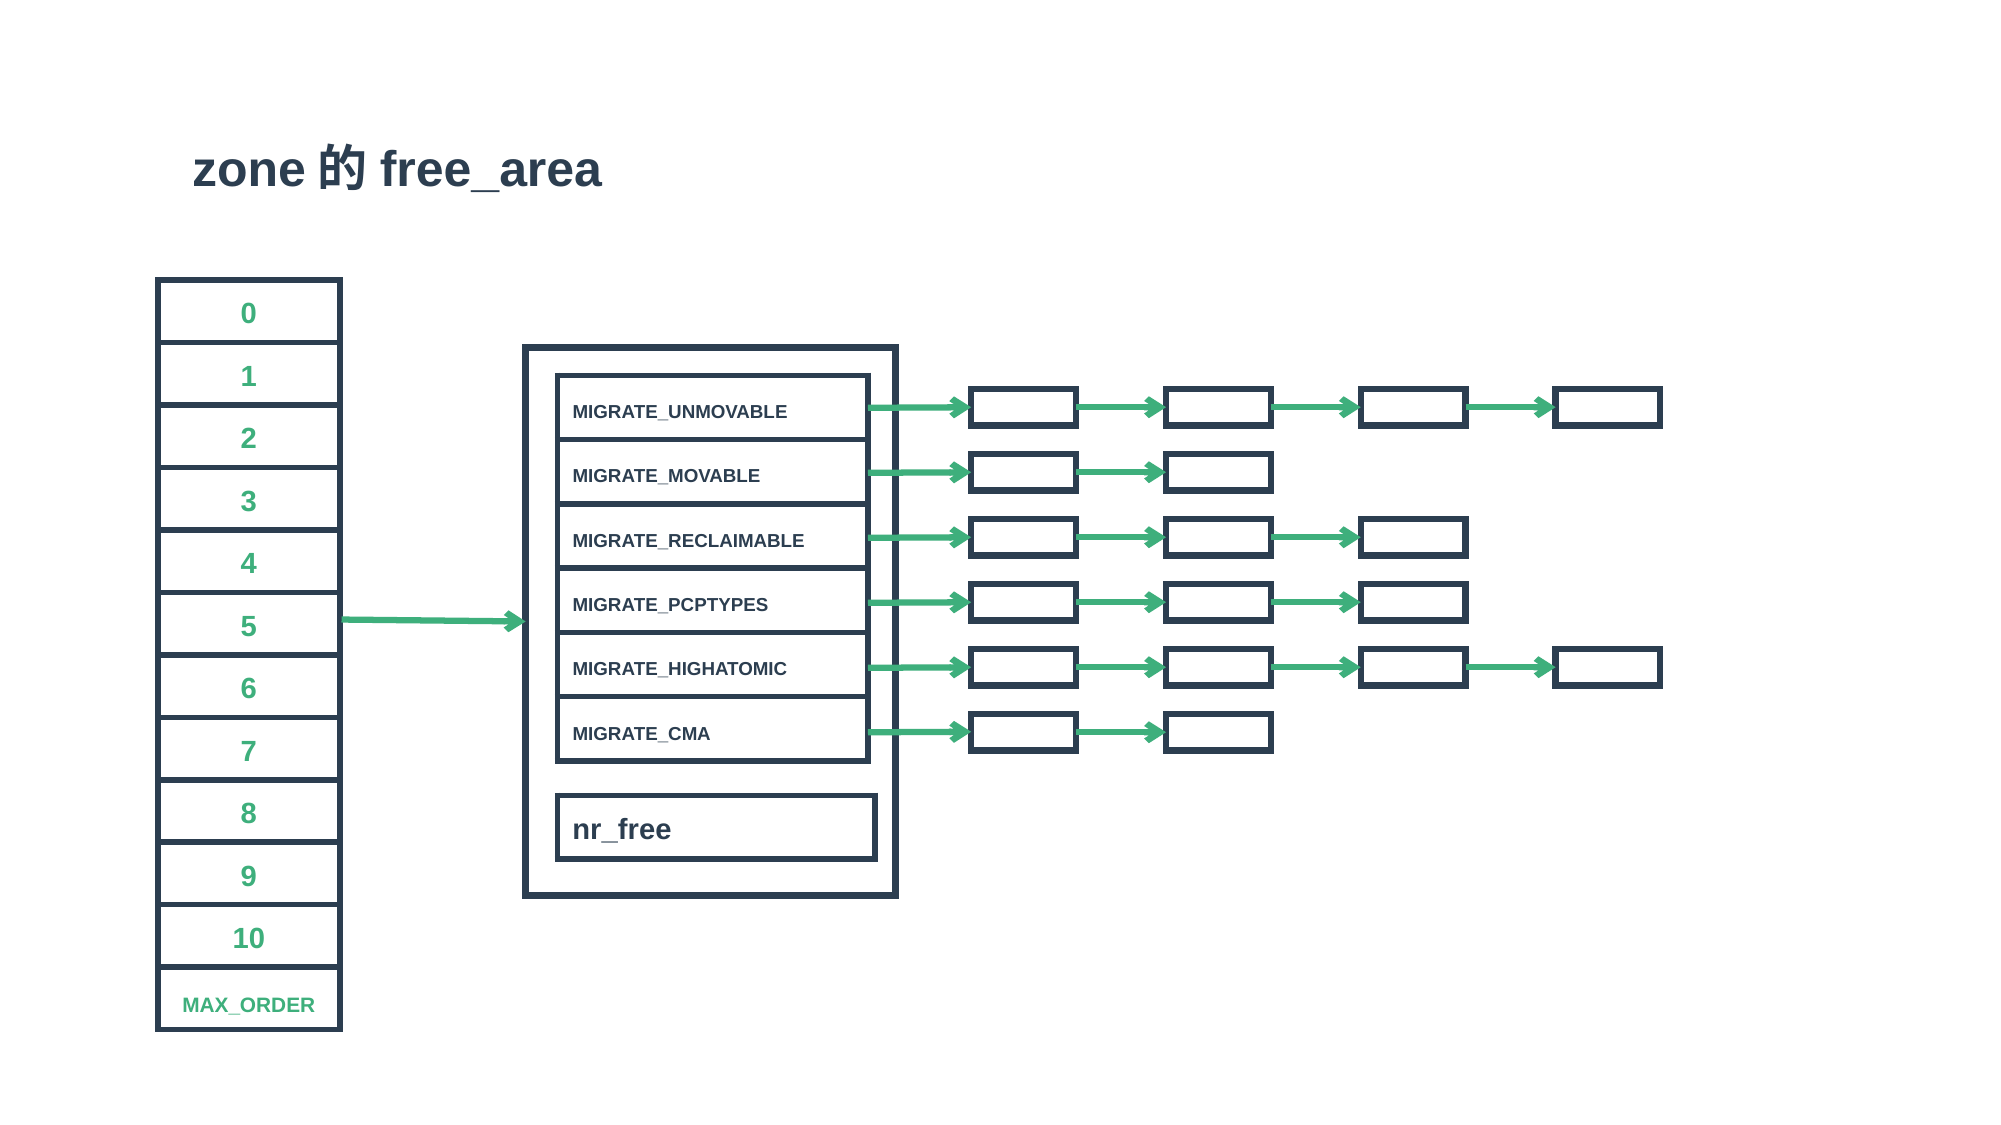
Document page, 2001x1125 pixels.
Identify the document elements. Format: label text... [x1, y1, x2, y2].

table_cell 6 [161, 658, 337, 715]
text_box zone的free_area [177, 129, 617, 205]
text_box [971, 583, 1466, 621]
table_cell 9 [161, 845, 337, 902]
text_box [971, 388, 1661, 426]
table_cell 4 [161, 533, 337, 590]
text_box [971, 713, 1271, 751]
table_cell 3 [161, 470, 337, 527]
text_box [971, 648, 1661, 686]
table_cell 2 [161, 408, 337, 465]
table_cell 10 [161, 907, 337, 964]
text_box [971, 518, 1466, 556]
table_cell 8 [161, 783, 337, 839]
table_cell 5 [161, 595, 337, 652]
table_cell 7 [161, 720, 337, 777]
table_cell 1 [161, 345, 337, 402]
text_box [971, 453, 1271, 491]
table_header 0 [161, 283, 337, 340]
table_cell MAX_ORDER [161, 970, 337, 1027]
text_box [525, 347, 896, 896]
